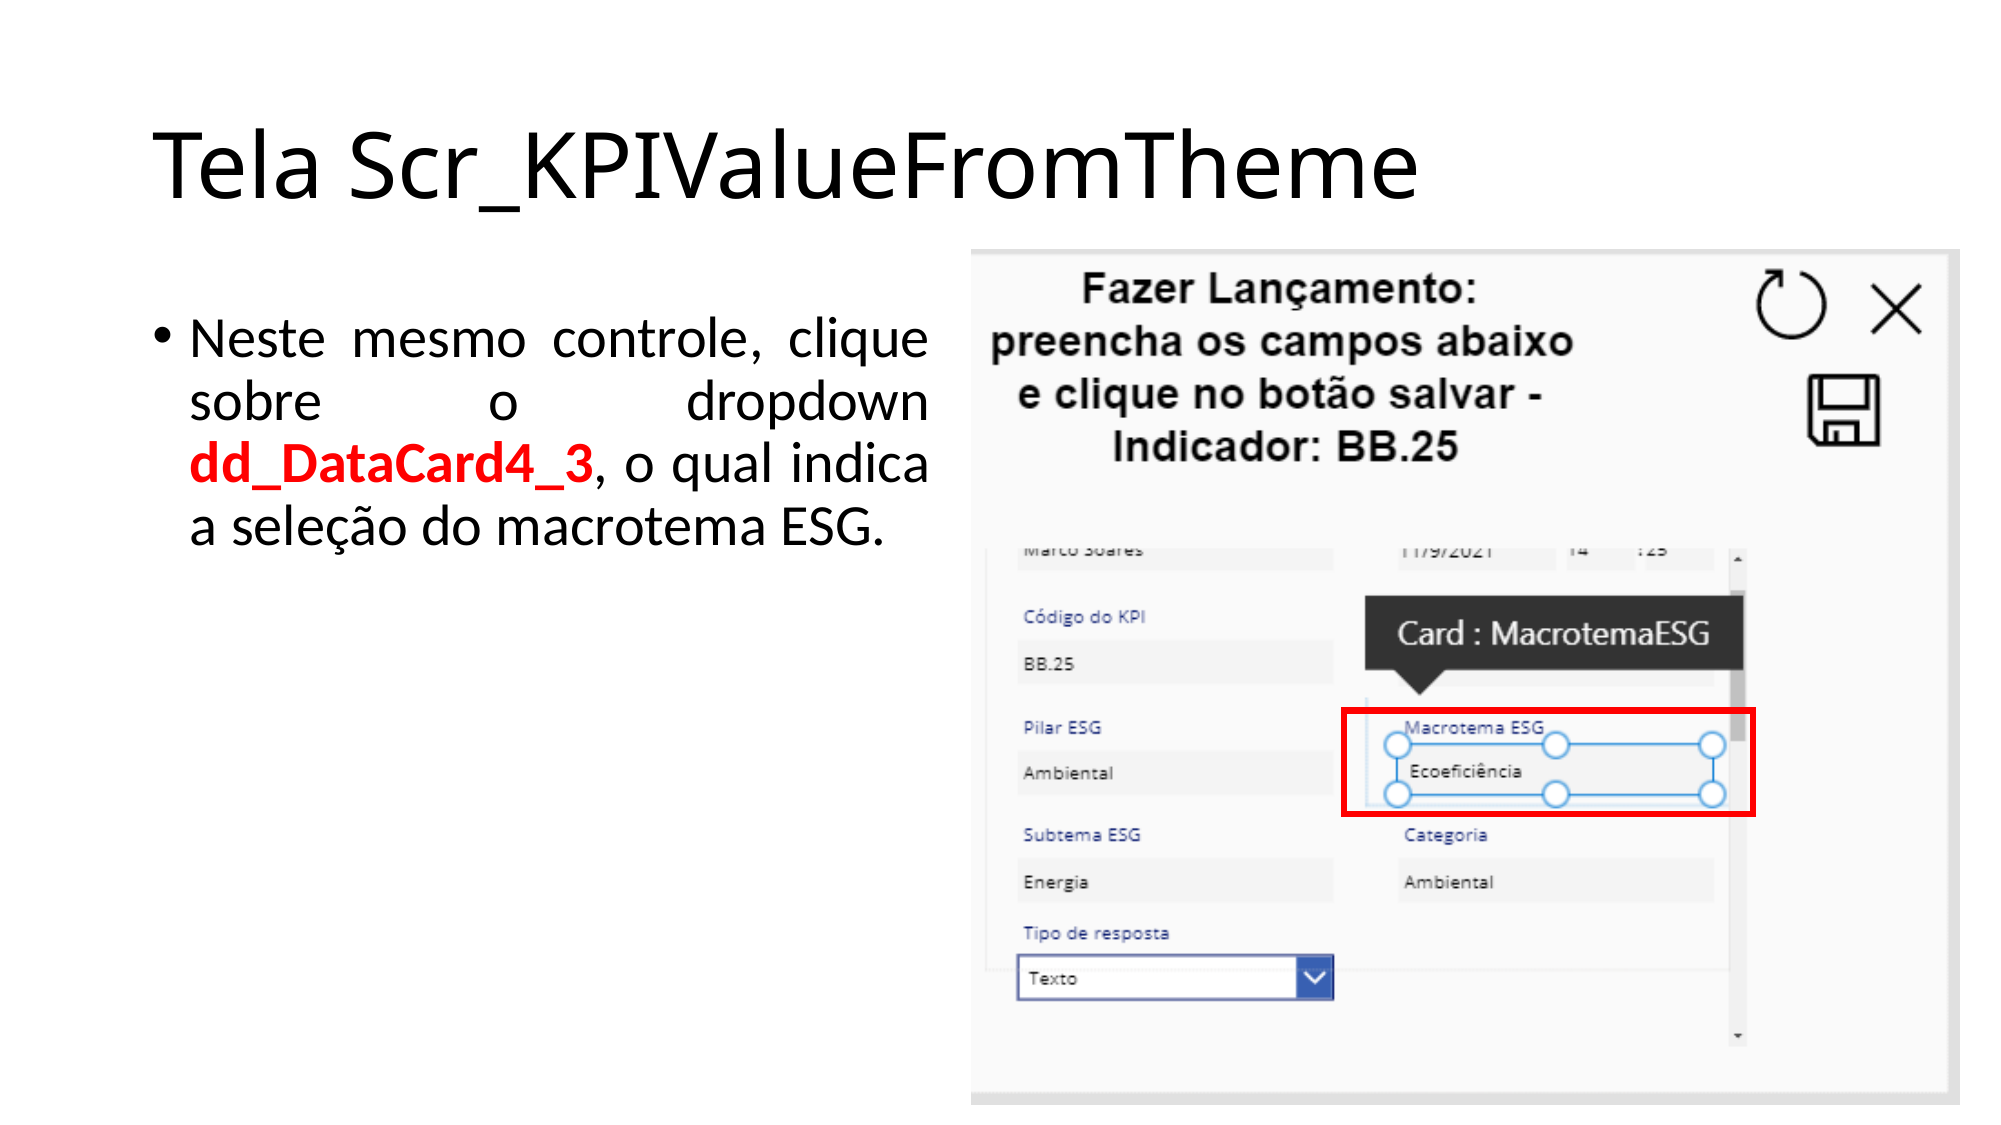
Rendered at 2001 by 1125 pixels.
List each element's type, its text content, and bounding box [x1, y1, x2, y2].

picture [971, 249, 1960, 1105]
list Neste mesmo controle, clique sobre o dropdown dd_DataCard4_3, o qual indica a seleção do macrotema ESG. [137, 299, 946, 1054]
title Tela Scr_KPIValueFromTheme [137, 59, 1863, 278]
